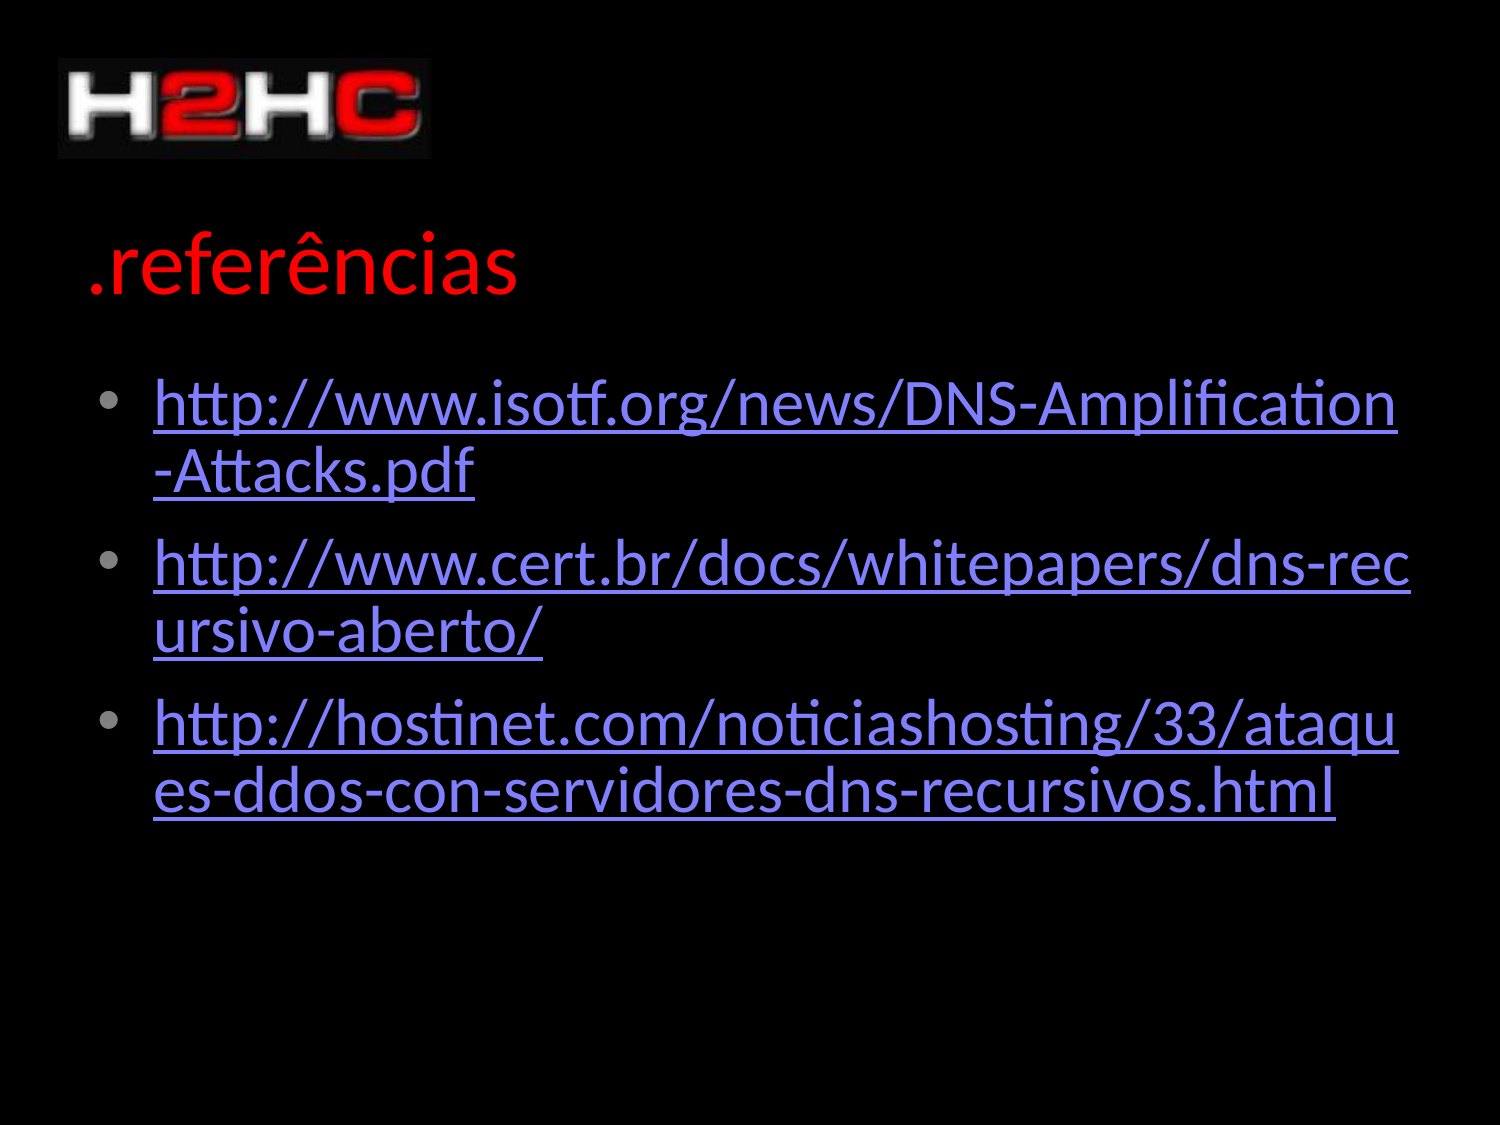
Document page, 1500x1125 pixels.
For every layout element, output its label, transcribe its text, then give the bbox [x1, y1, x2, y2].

list http://www.isotf.org/news/DNS-Amplification-Attacks.pdf http://www.cert.br/docs/whitepapers/dns-recursivo-aberto/ http://hostinet.com/noticiashosting/33/ataques-ddos-con-servidores-dns-recursivos.html [82, 351, 1432, 1094]
title .referências [70, 164, 1421, 352]
picture [58, 58, 433, 159]
